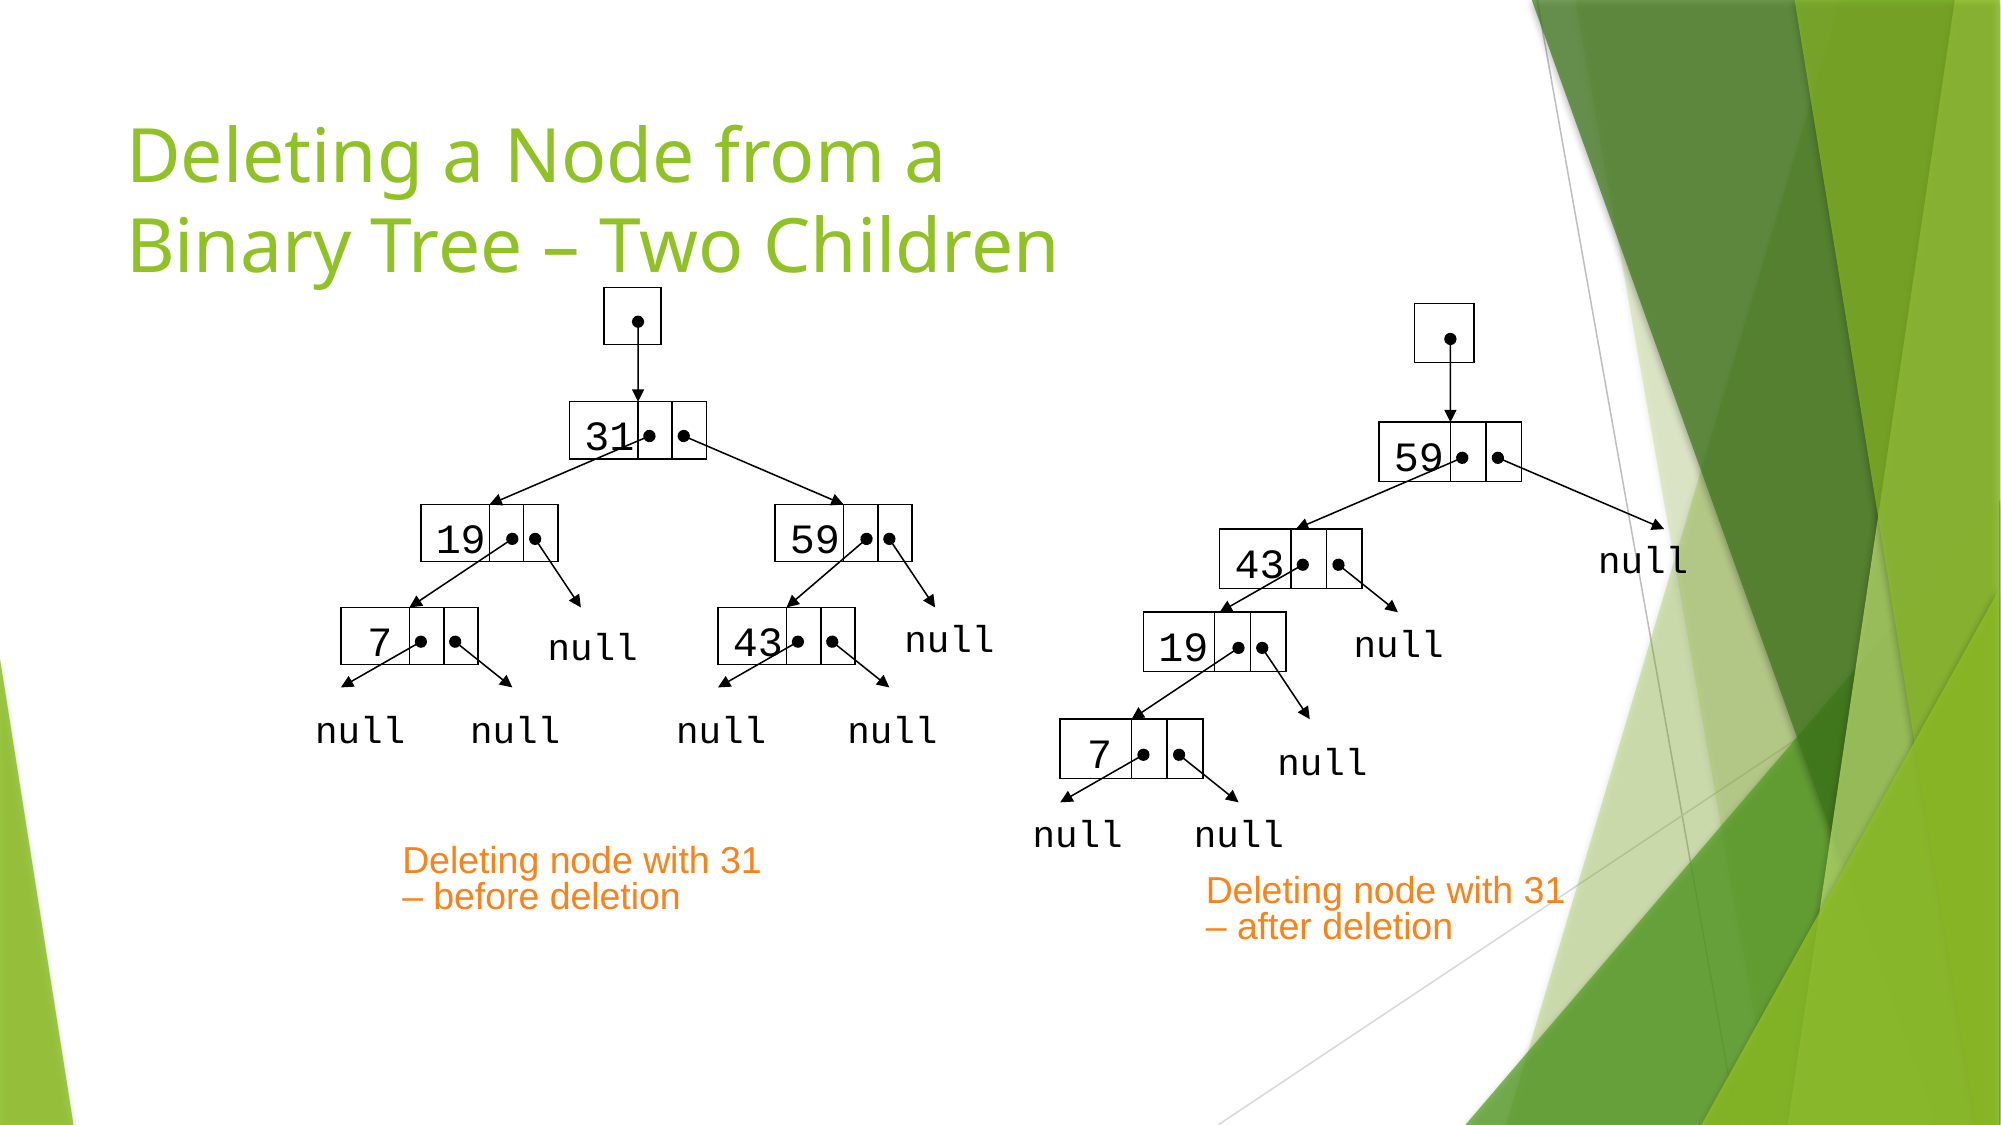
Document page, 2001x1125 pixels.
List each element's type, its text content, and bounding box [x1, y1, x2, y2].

title Deleting a Node from a Binary Tree – Two Children [111, 99, 1522, 317]
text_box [299, 286, 1011, 760]
text_box Deleting node with 31 – after deletion [1191, 872, 1607, 955]
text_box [1017, 302, 1704, 863]
text_box Deleting node with 31 – before deletion [387, 837, 803, 925]
